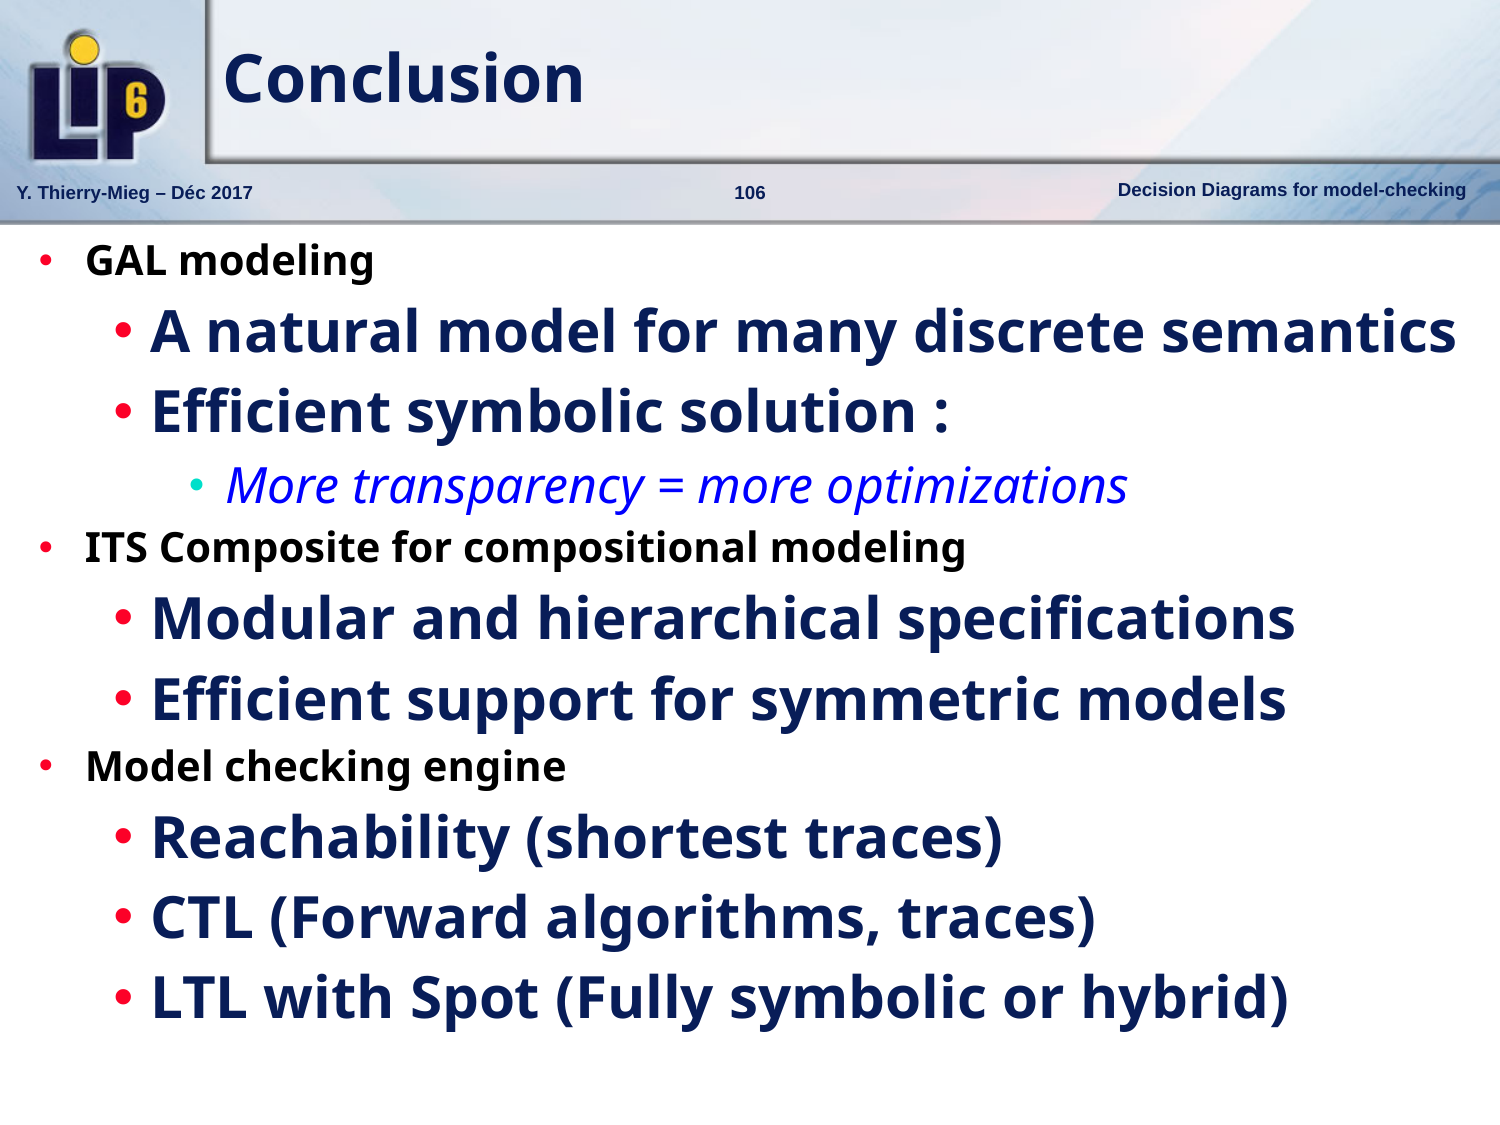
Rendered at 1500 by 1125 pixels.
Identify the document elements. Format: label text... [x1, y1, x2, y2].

list GAL modeling A natural model for many discrete semantics Efficient symbolic solution : More transparency = more optimizations ITS Composite for compositional modeling Modular and hierarchical specifications Efficient support for symmetric models Model checking engine Reachability (shortest traces) CTL (Forward algorithms, traces) LTL with Spot (Fully symbolic or hybrid) [23, 232, 1477, 1119]
title Conclusion [207, 0, 1500, 163]
picture [0, 0, 1500, 224]
